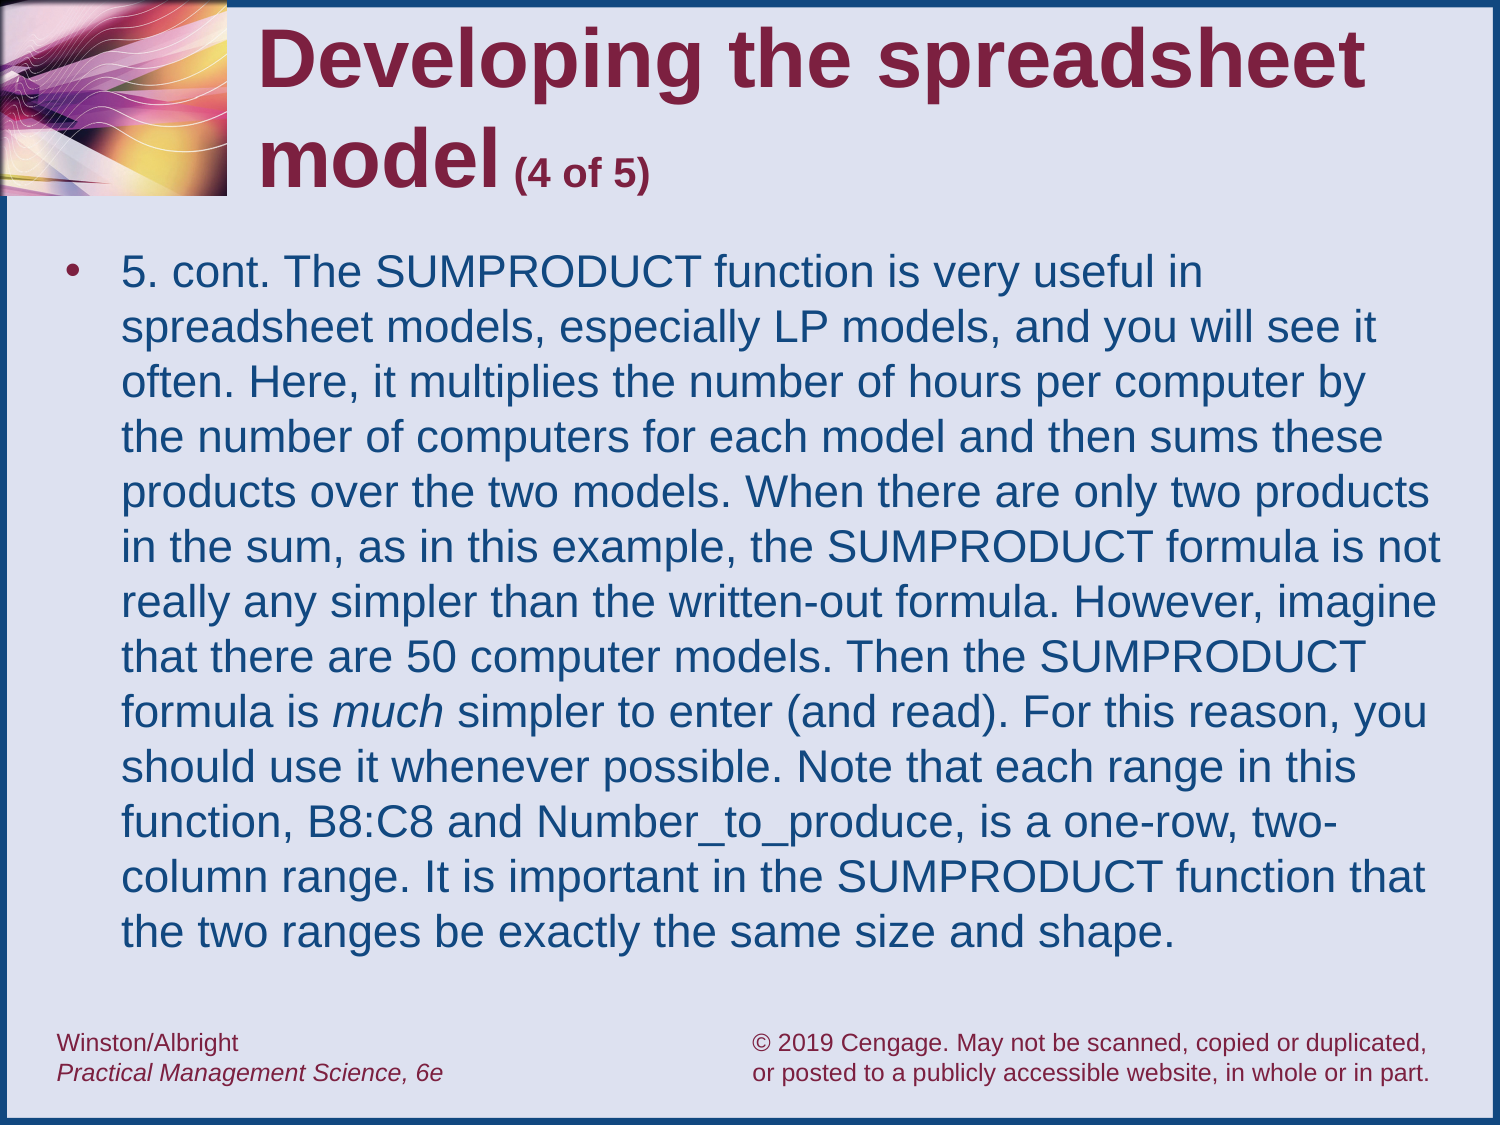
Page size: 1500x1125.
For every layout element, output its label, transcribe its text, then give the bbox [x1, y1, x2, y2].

list 5. cont. The SUMPRODUCT function is very useful in spreadsheet models, especially LP models, and you will see it often. Here, it multiplies the number of hours per computer by the number of computers for each model and then sums these products over the two models. When there are only two products in the sum, as in this example, the SUMPRODUCT formula is not really any simpler than the written-out formula. However, imagine that there are 50 computer models. Then the SUMPRODUCT formula is much simpler to enter (and read). For this reason, you should use it whenever possible. Note that each range in this function, B8:C8 and Number_to_produce, is a one-row, two-column range. It is important in the SUMPRODUCT function that the two ranges be exactly the same size and shape. [49, 234, 1459, 978]
title Developing the spreadsheet model (4 of 5) [241, 15, 1494, 193]
picture [0, 0, 227, 196]
